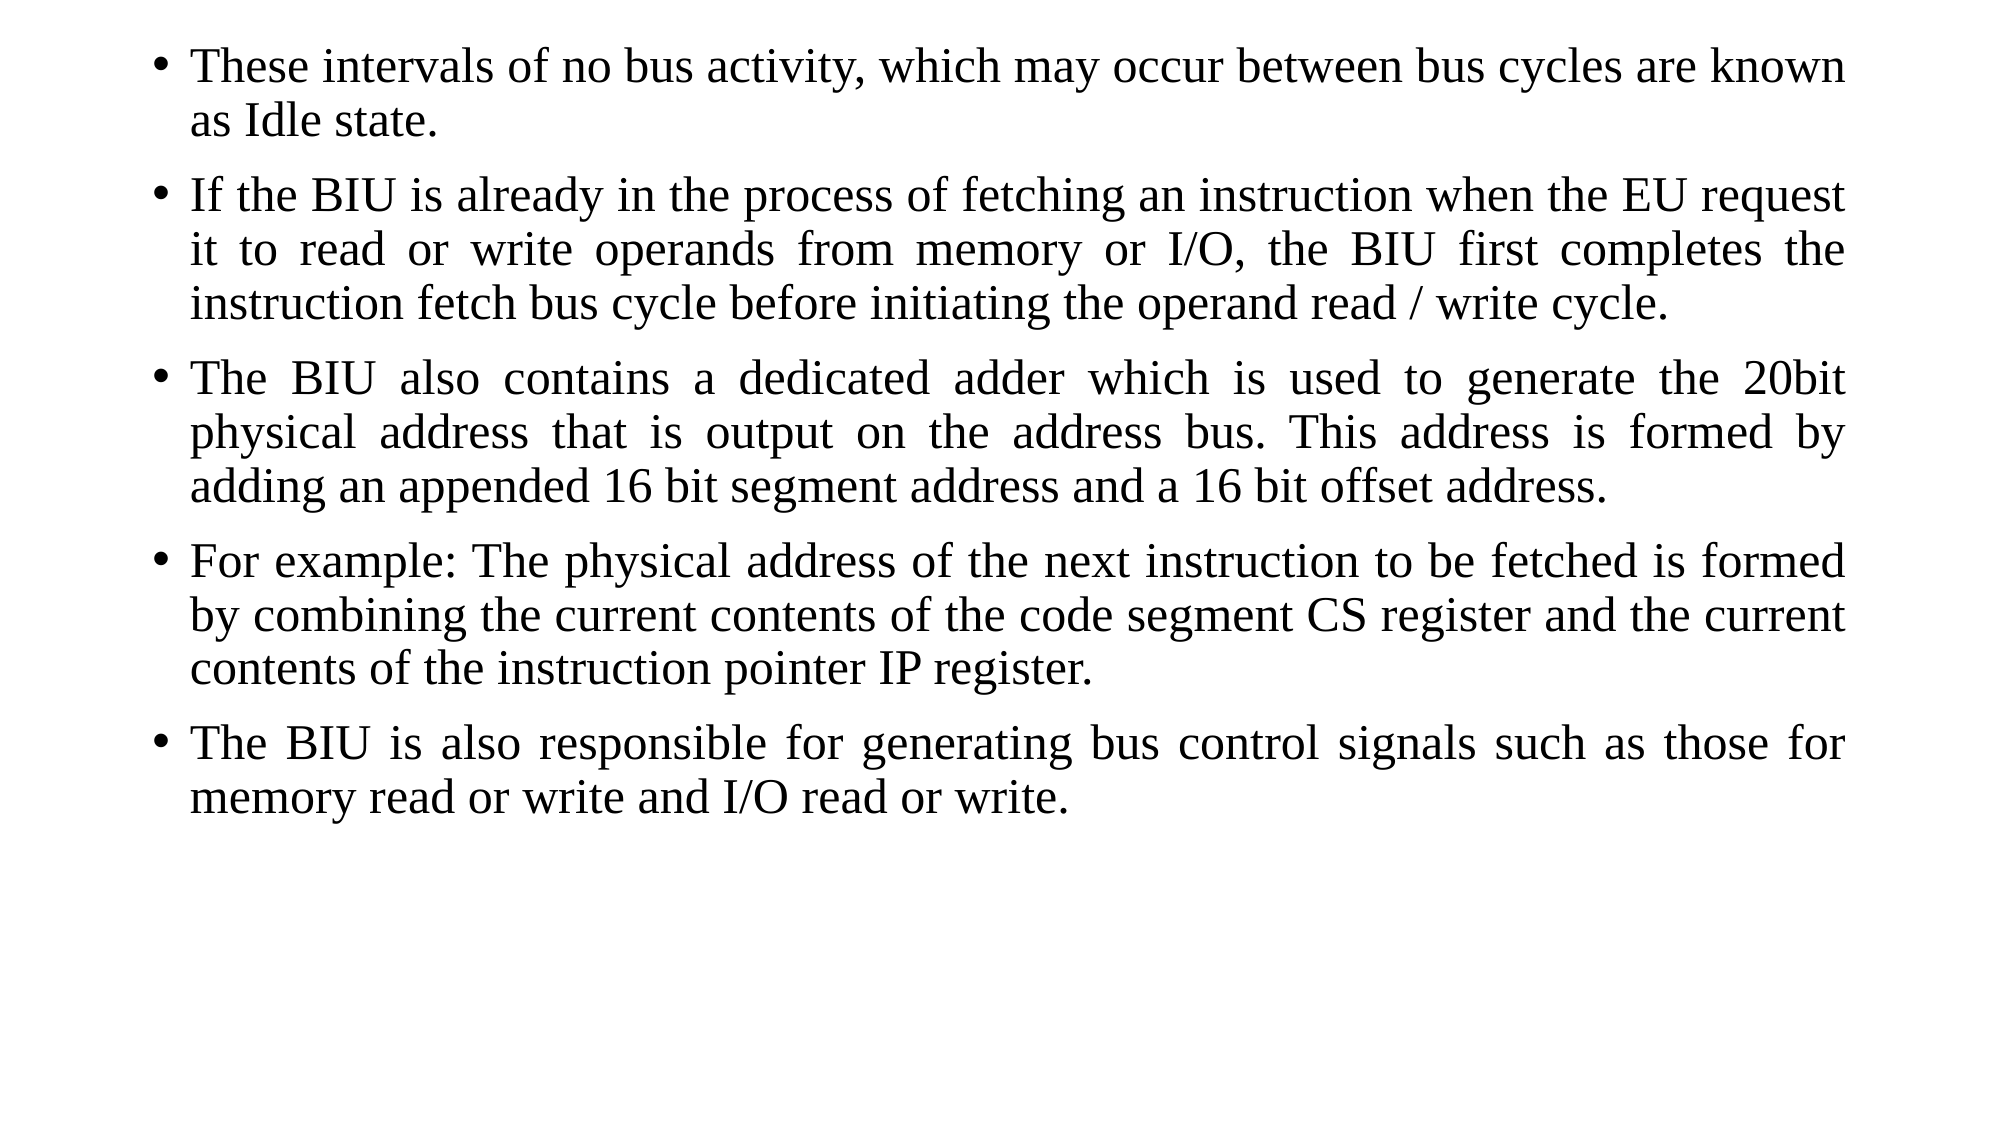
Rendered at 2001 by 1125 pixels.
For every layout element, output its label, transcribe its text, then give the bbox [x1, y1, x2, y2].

list These intervals of no bus activity, which may occur between bus cycles are known as Idle state. If the BIU is already in the process of fetching an instruction when the EU request it to read or write operands from memory or I/O, the BIU first completes the instruction fetch bus cycle before initiating the operand read / write cycle. The BIU also contains a dedicated adder which is used to generate the 20bit physical address that is output on the address bus. This address is formed by adding an appended 16 bit segment address and a 16 bit offset address. For example: The physical address of the next instruction to be fetched is formed by combining the current contents of the code segment CS register and the current contents of the instruction pointer IP register. The BIU is also responsible for generating bus control signals such as those for memory read or write and I/O read or write. [137, 32, 1863, 1014]
